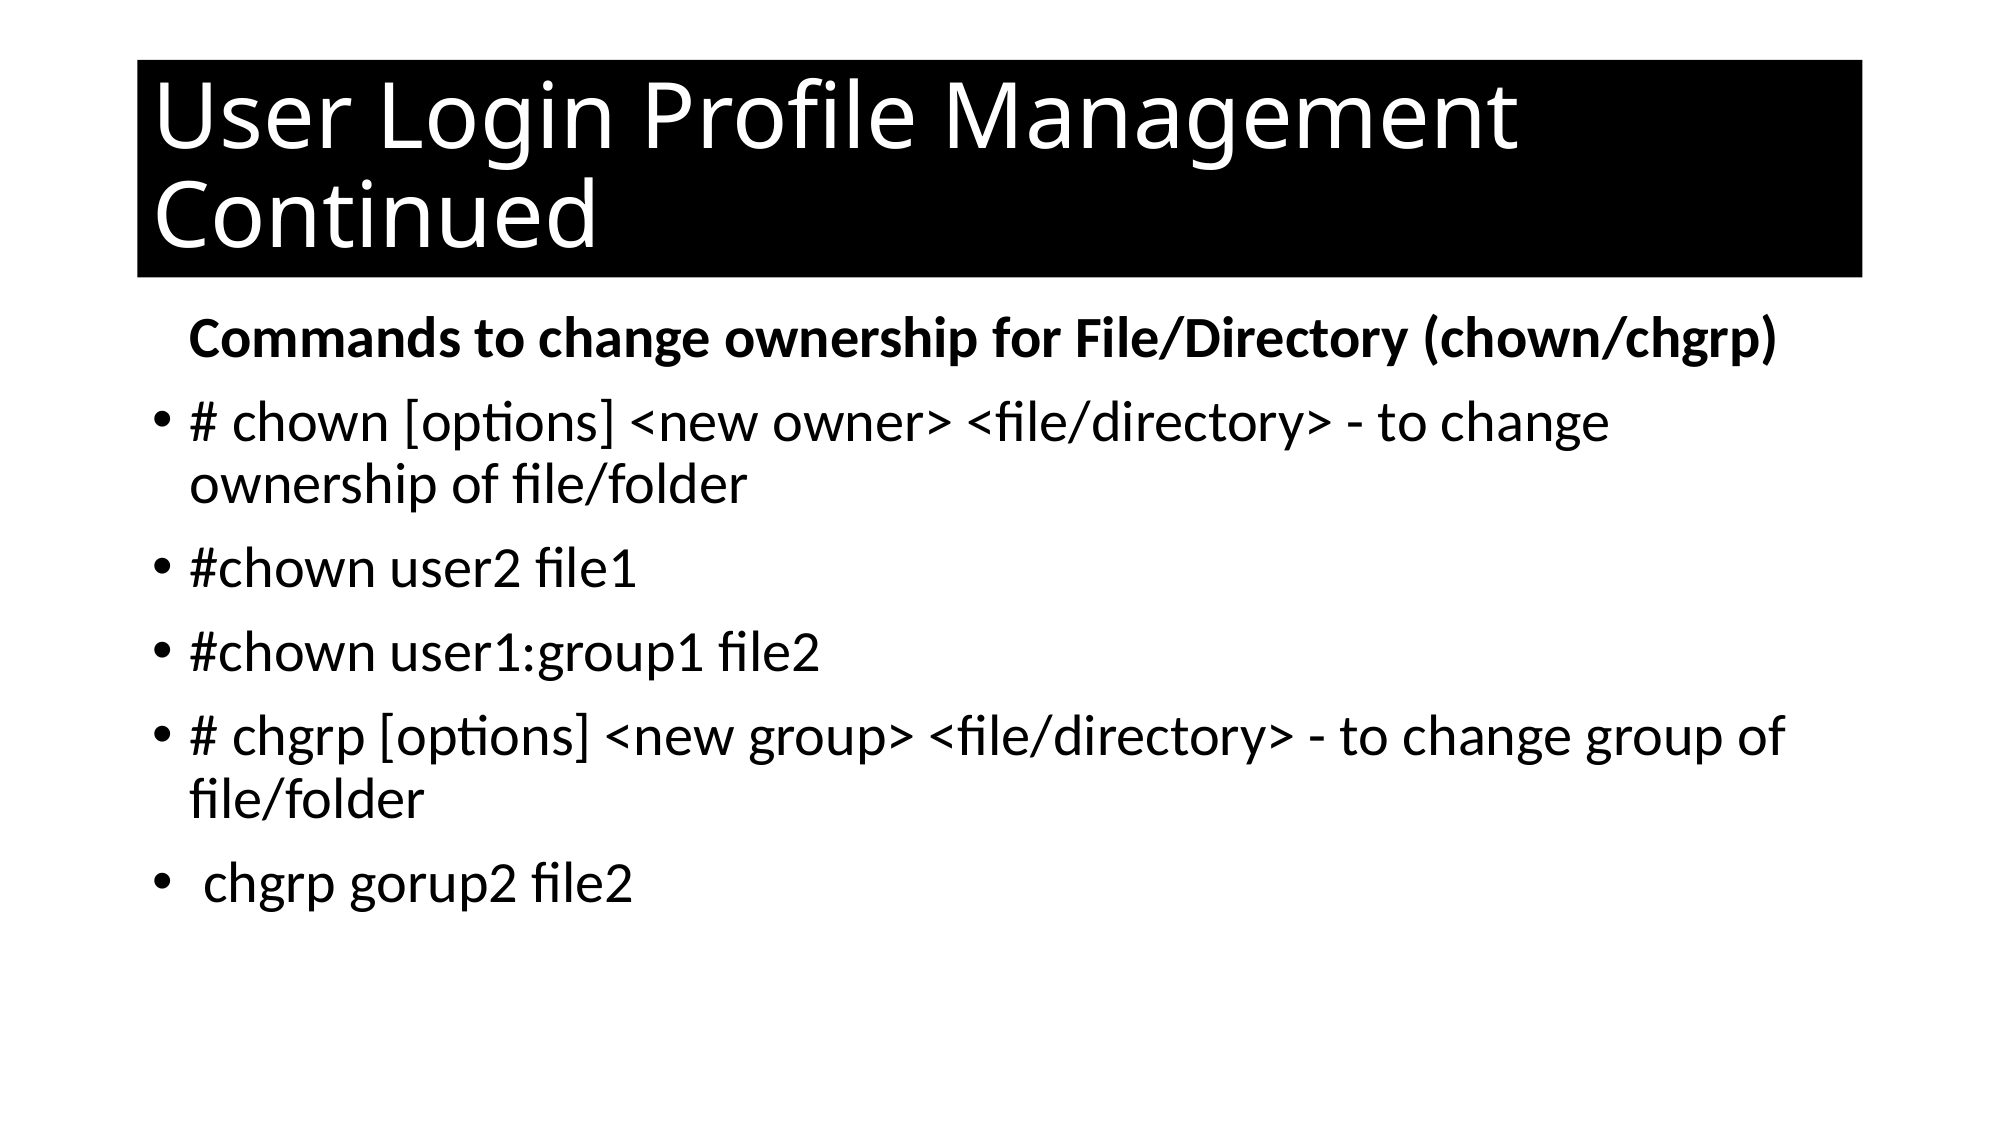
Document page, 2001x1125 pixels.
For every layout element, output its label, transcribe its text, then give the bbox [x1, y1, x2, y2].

title User Login Profile Management Continued [137, 59, 1863, 278]
list Commands to change ownership for File/Directory (chown/chgrp) # chown [options] <new owner> <file/directory> - to change ownership of file/folder #chown user2 file1 #chown user1:group1 file2 # chgrp [options] <new group> <file/directory> - to change group of file/folder chgrp gorup2 file2 [137, 299, 1863, 1014]
